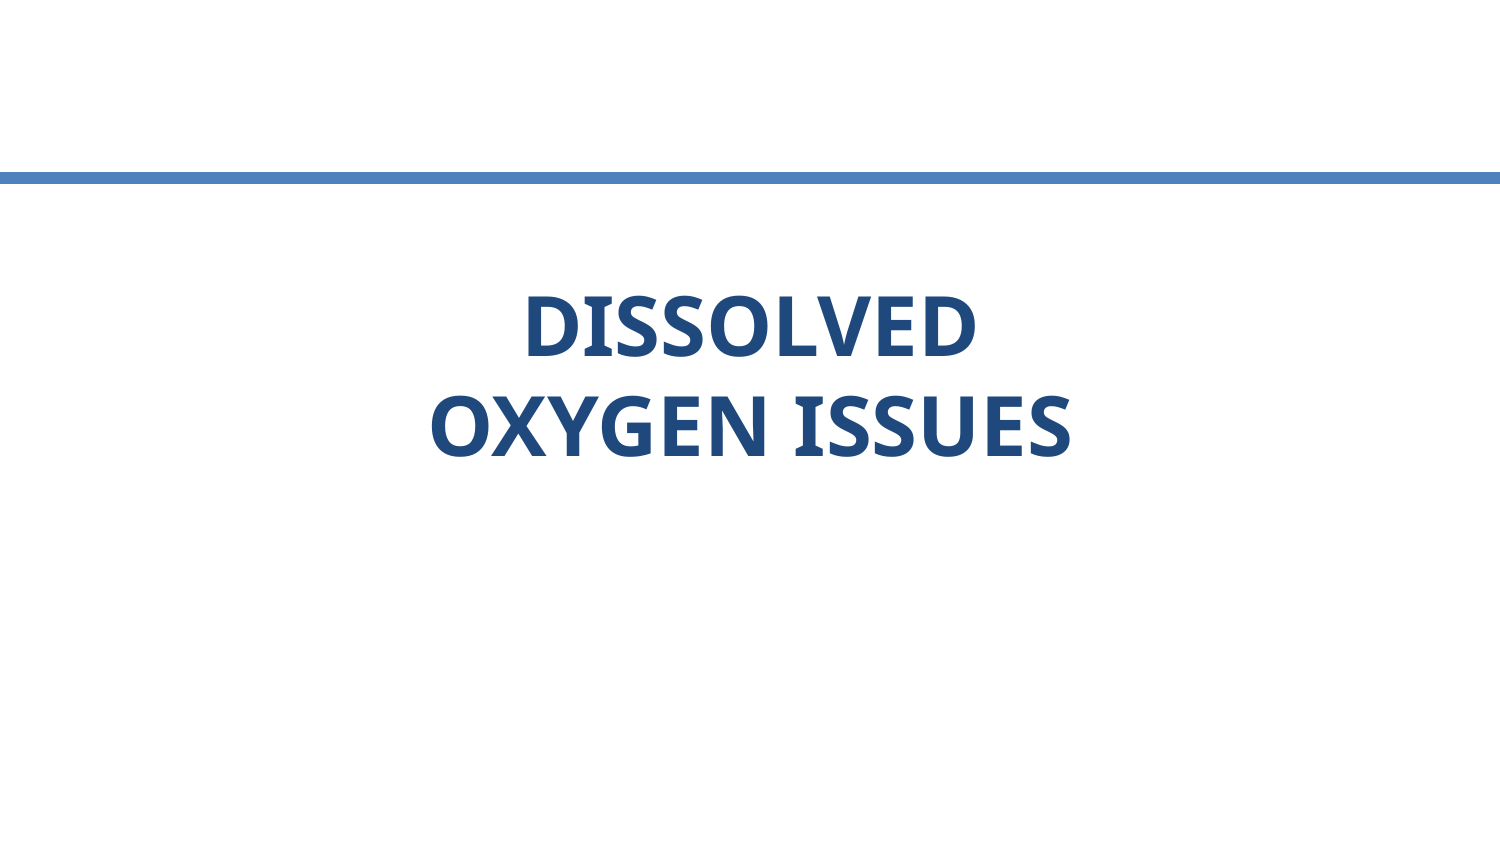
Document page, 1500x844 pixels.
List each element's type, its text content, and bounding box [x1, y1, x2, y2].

title Dissolved Oxygen Issues [329, 380, 1172, 489]
